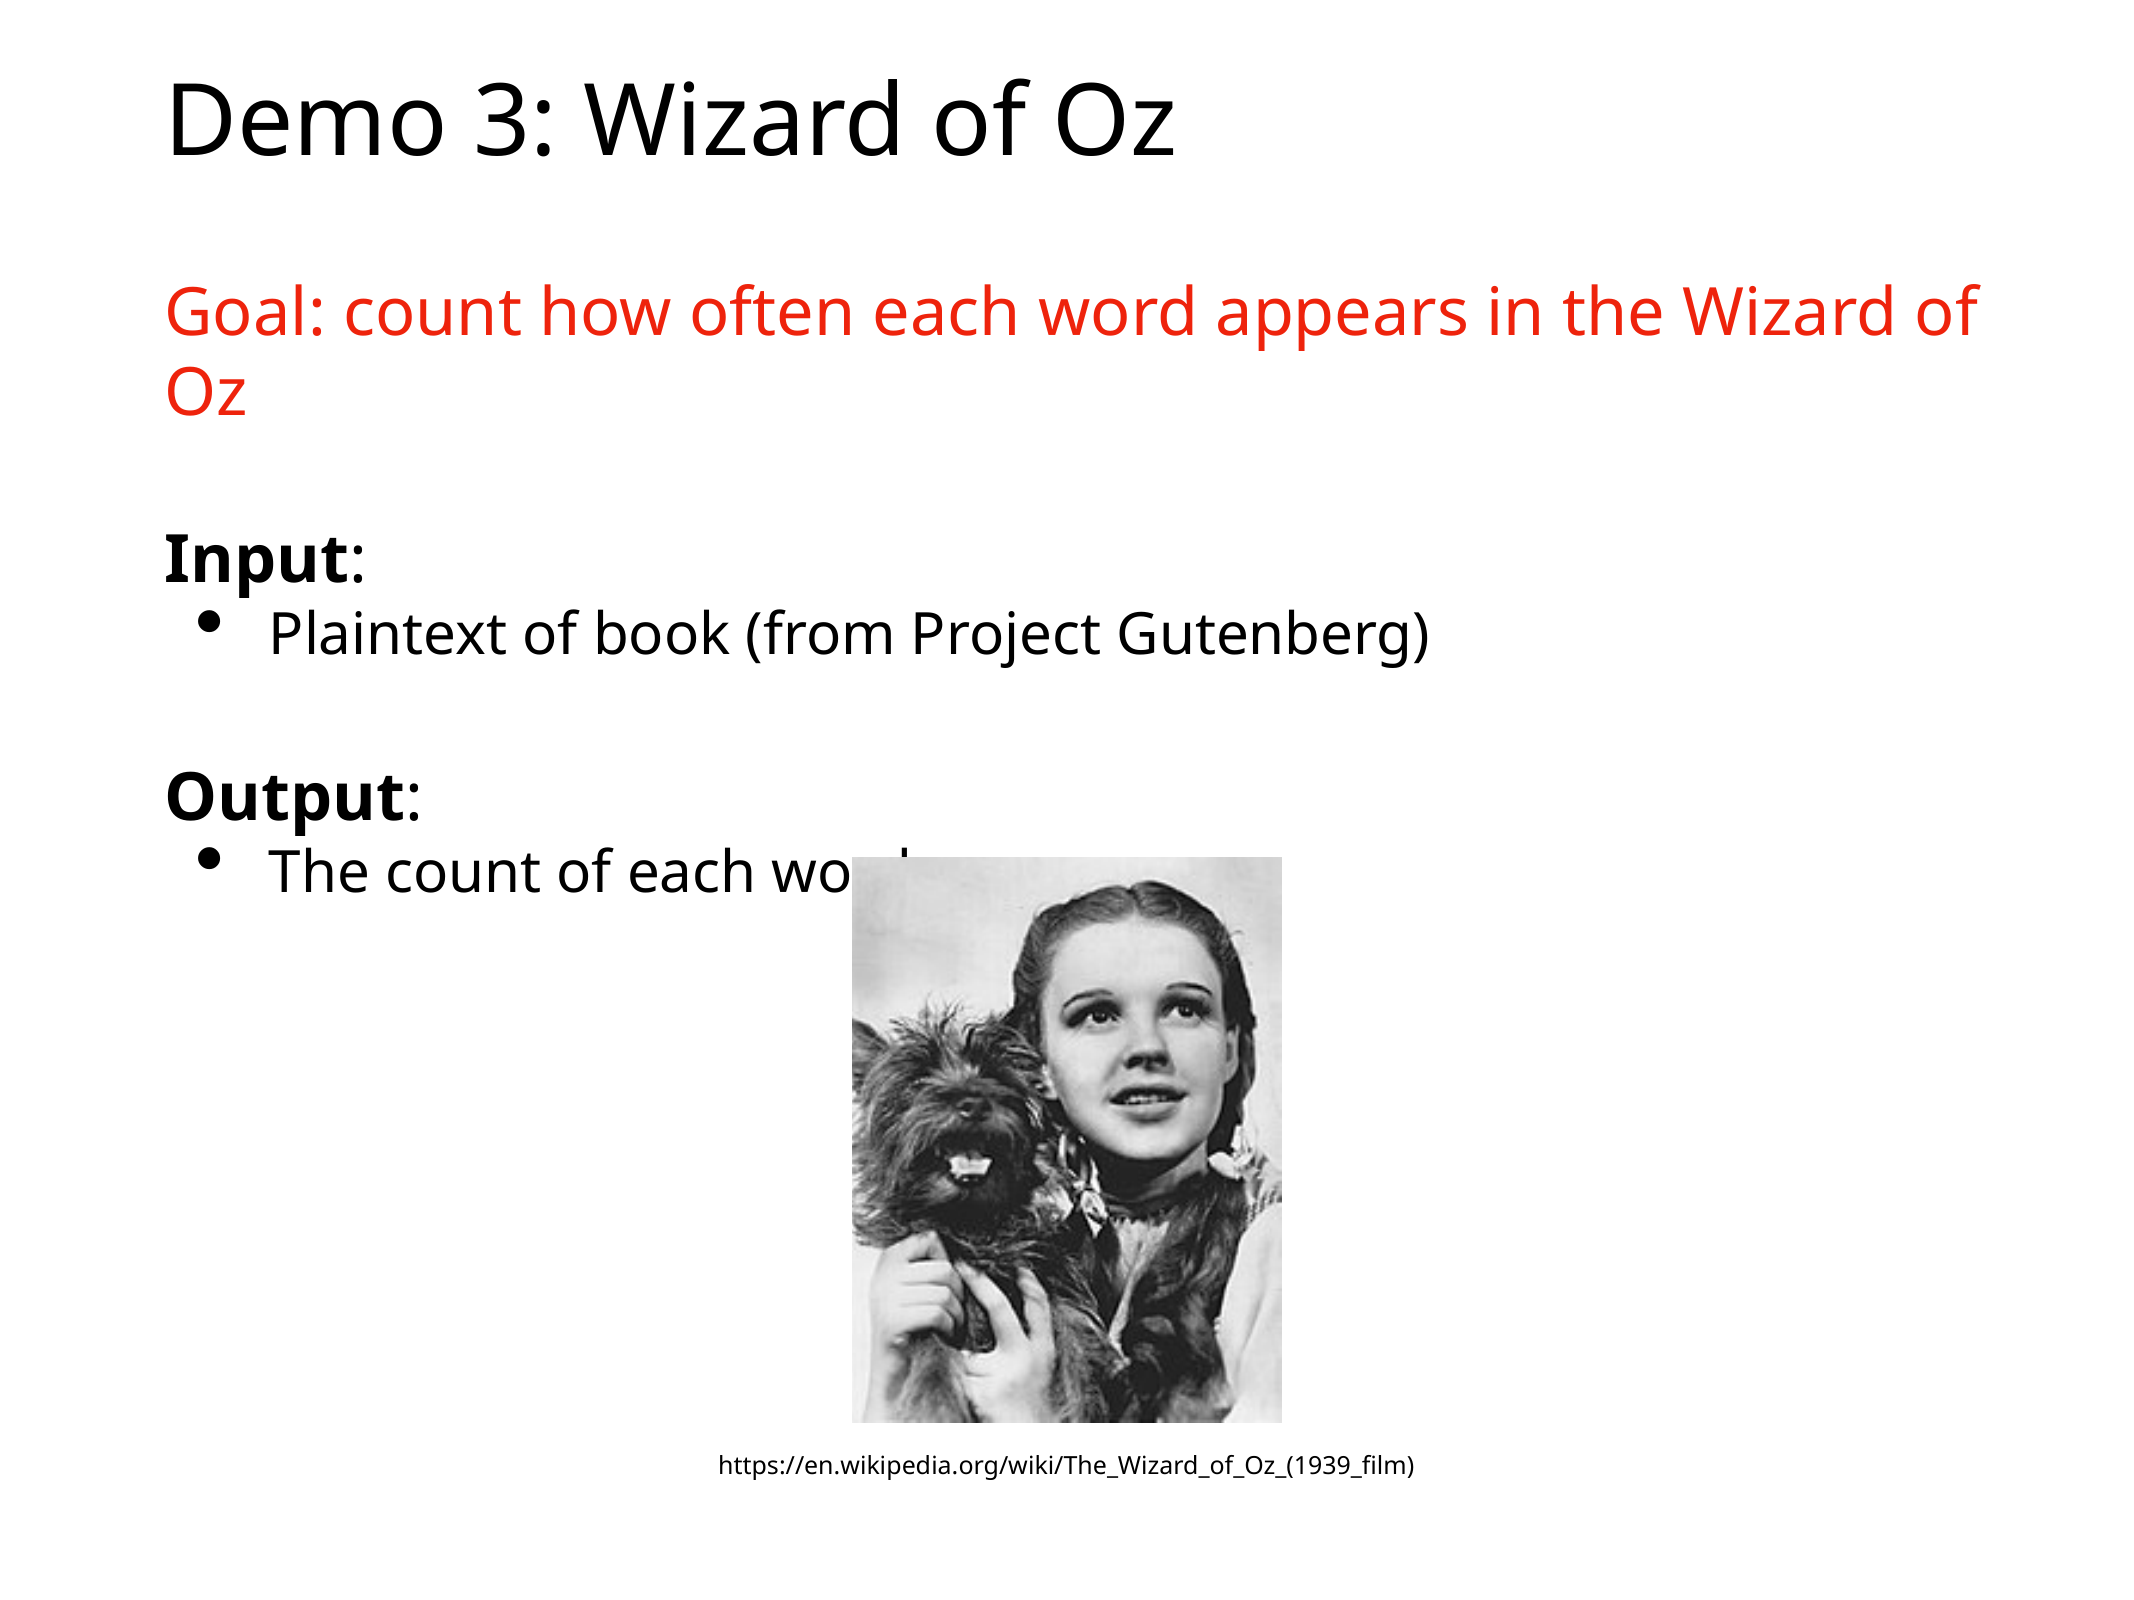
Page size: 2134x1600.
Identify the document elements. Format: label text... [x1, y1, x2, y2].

text_box https://en.wikipedia.org/wiki/The_Wizard_of_Oz_(1939_film) [709, 1441, 1424, 1488]
title Demo 3: Wizard of Oz [155, 41, 1978, 191]
list Goal: count how often each word appears in the Wizard of Oz Input: Plaintext of book (from Project Gutenberg) Output: The count of each word [155, 259, 2050, 1522]
picture [851, 857, 1282, 1423]
